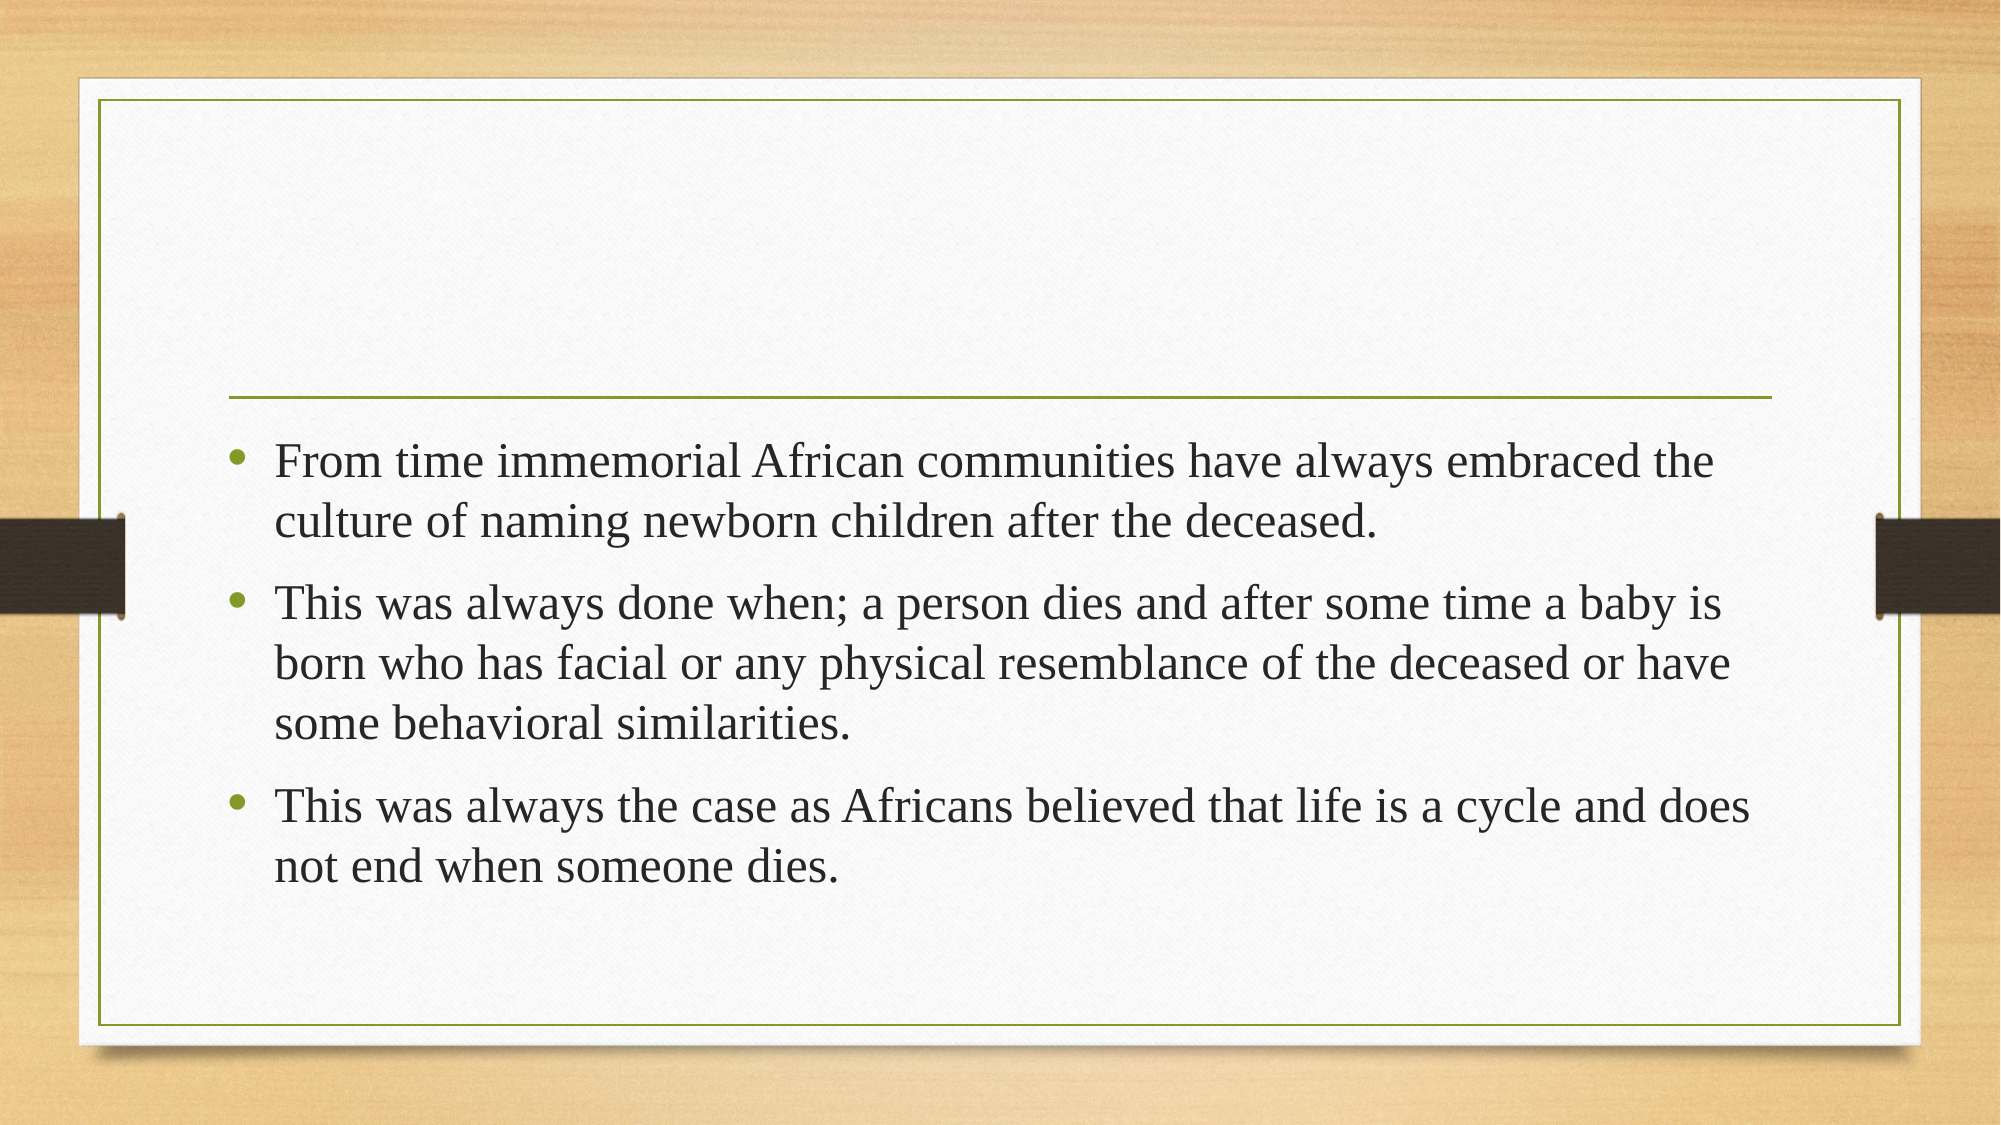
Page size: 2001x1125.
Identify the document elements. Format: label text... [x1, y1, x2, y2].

picture [0, 0, 2001, 1125]
list From time immemorial African communities have always embraced the culture of naming newborn children after the deceased. This was always done when; a person dies and after some time a baby is born who has facial or any physical resemblance of the deceased or have some behavioral similarities. This was always the case as Africans believed that life is a cycle and does not end when someone dies. [212, 419, 1788, 964]
